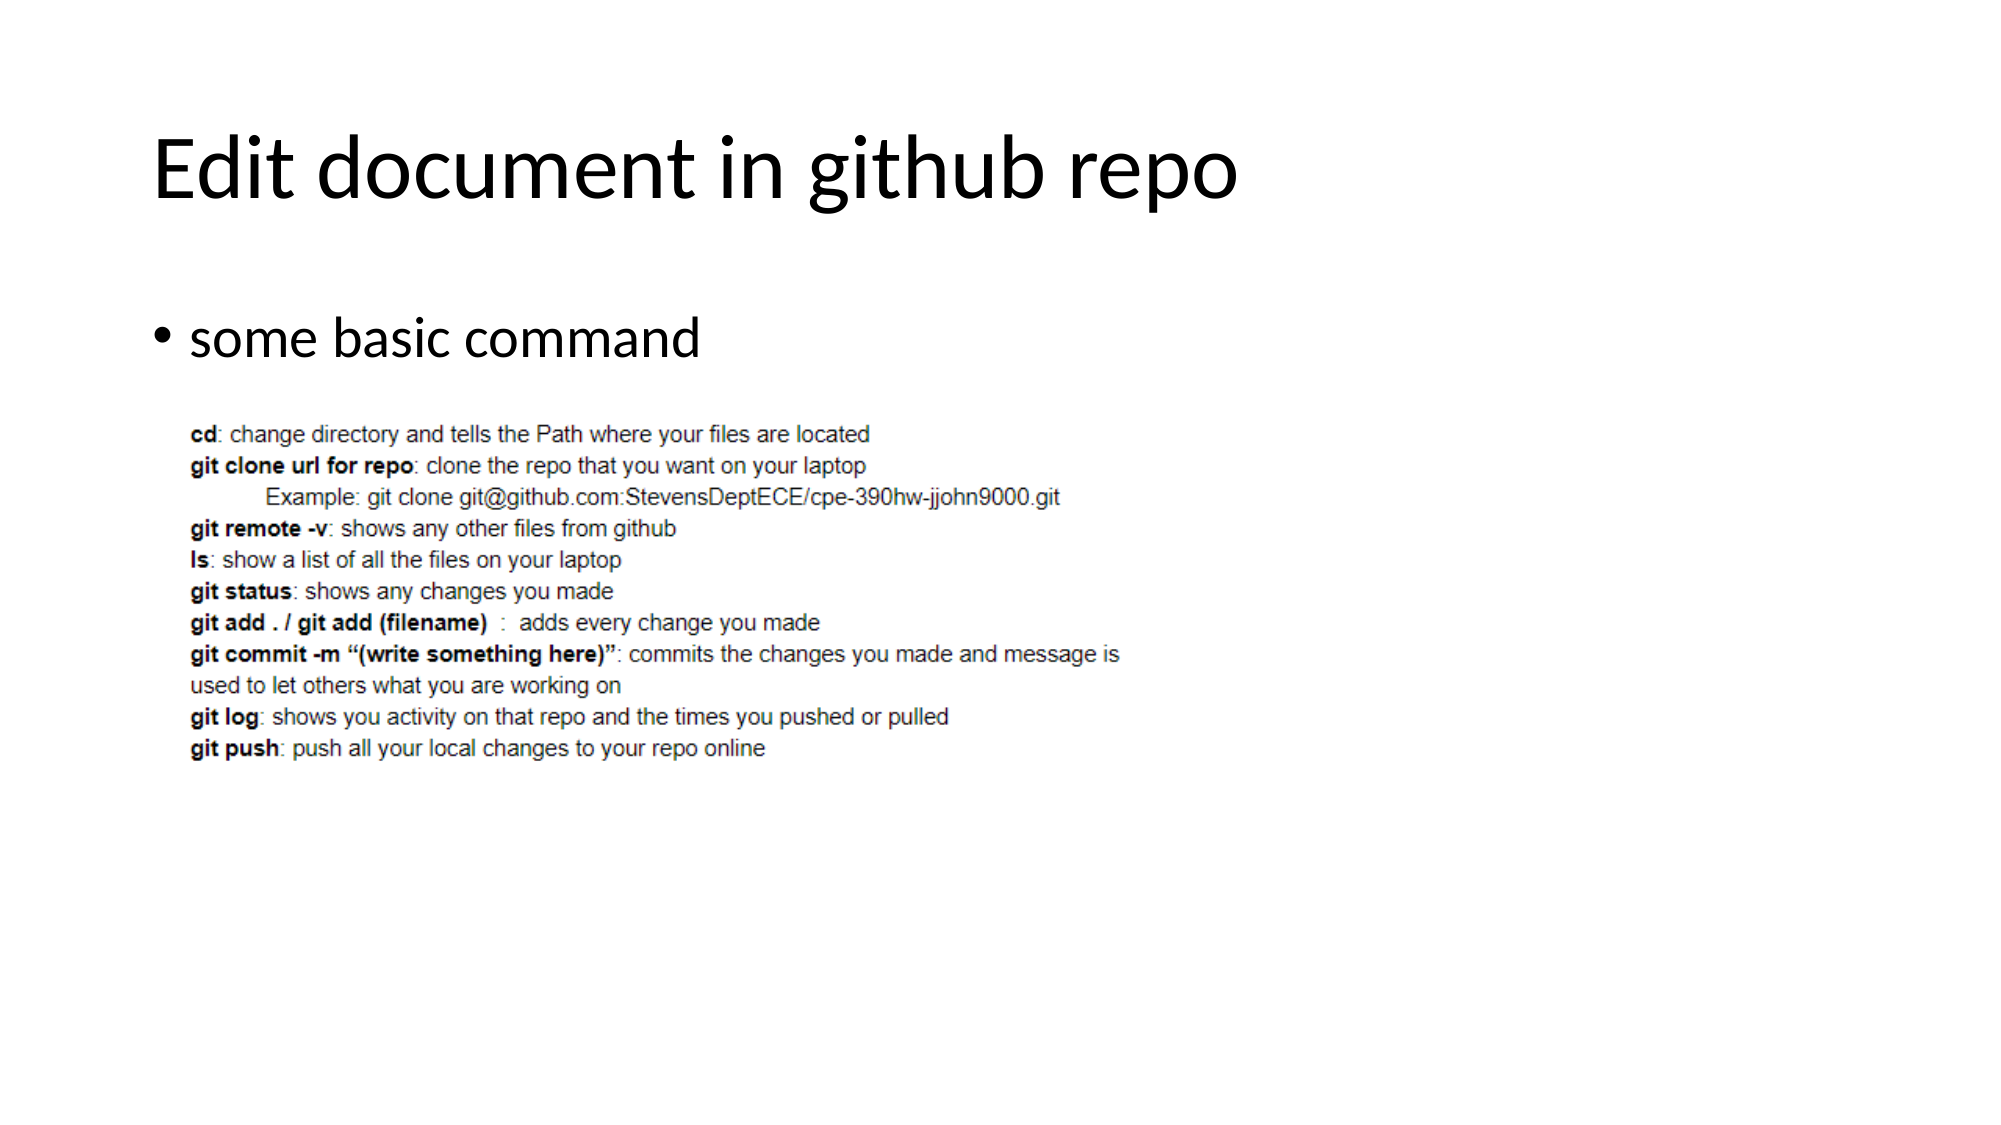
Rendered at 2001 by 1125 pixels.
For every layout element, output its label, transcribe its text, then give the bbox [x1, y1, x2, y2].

picture [178, 422, 1140, 772]
list some basic command [137, 299, 1863, 1014]
title Edit document in github repo [137, 59, 1863, 278]
